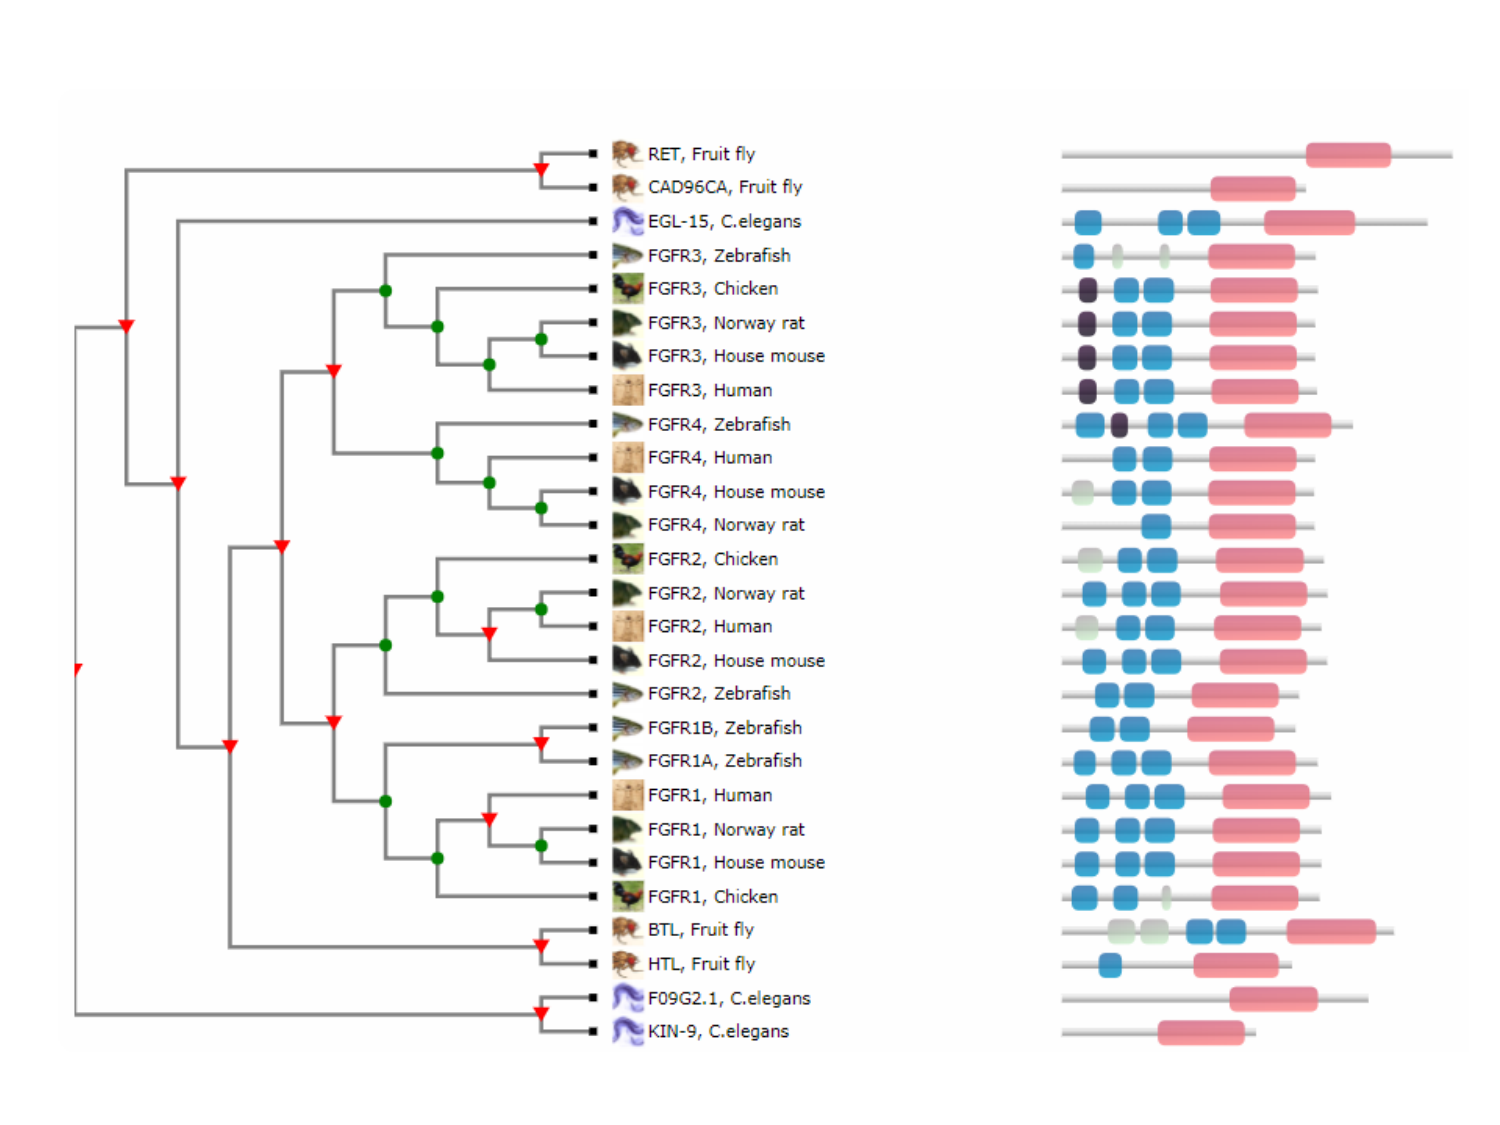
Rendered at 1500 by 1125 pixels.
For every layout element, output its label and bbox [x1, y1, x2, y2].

picture [55, 87, 1469, 1073]
